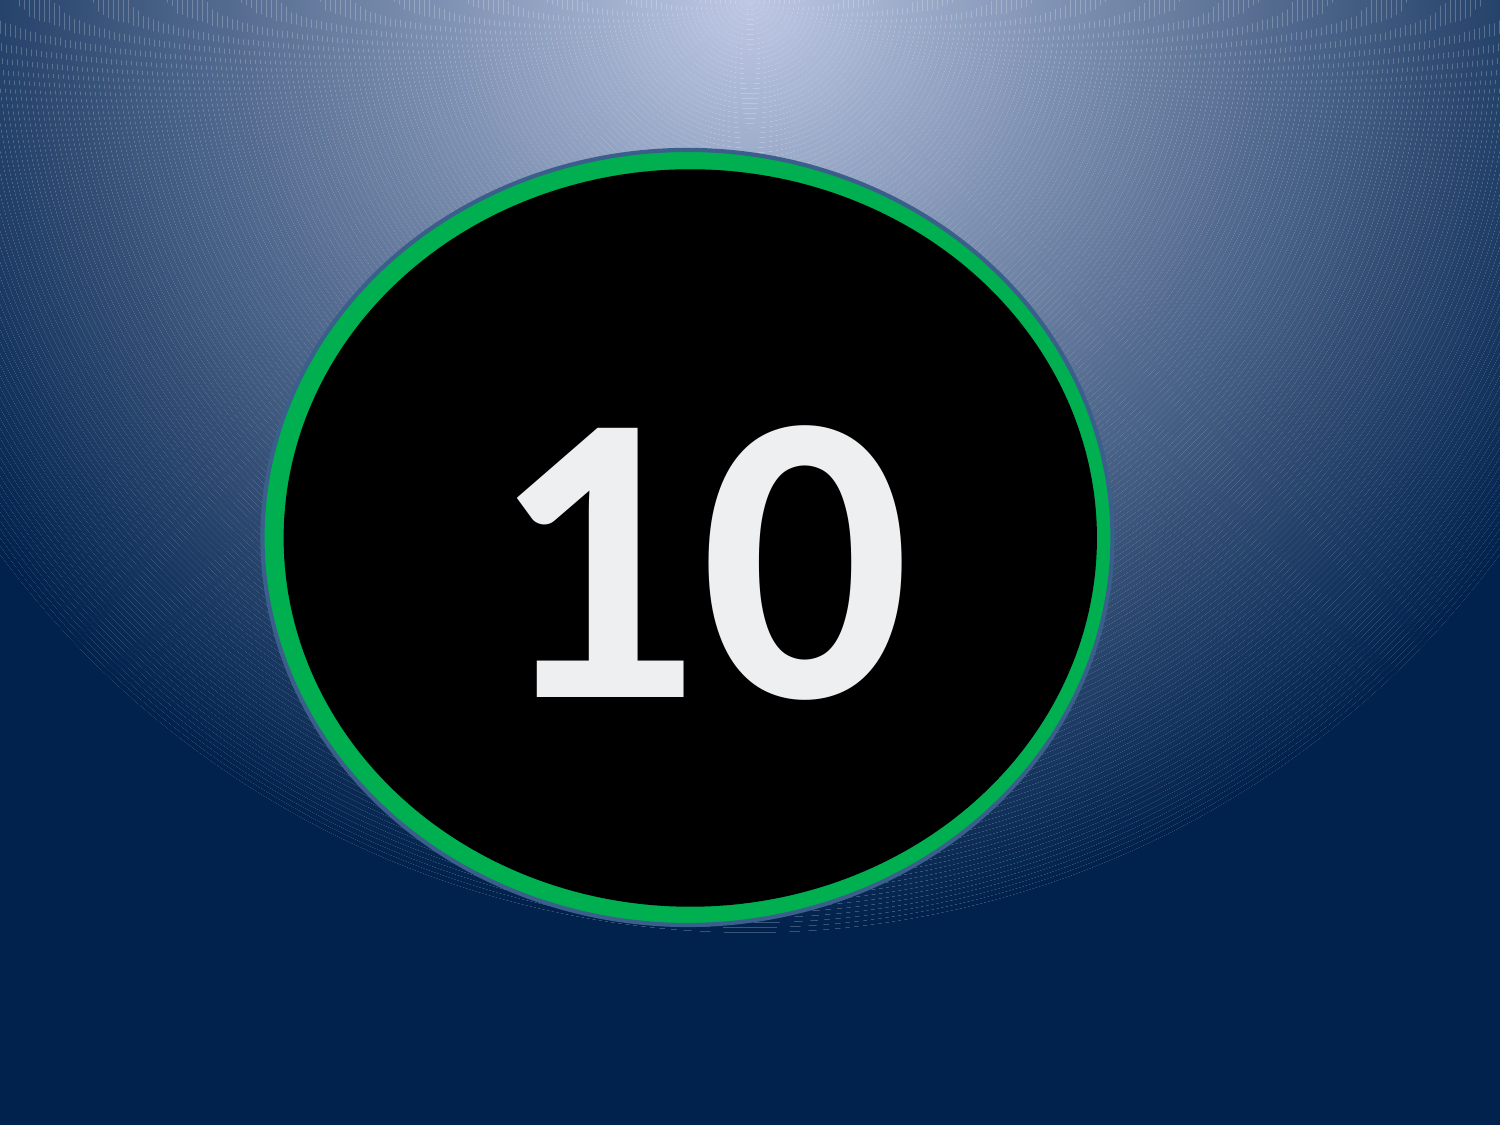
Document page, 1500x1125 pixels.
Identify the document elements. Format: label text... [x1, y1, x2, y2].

text_box [388, 788, 993, 909]
text_box [260, 285, 1015, 928]
text_box [403, 167, 978, 274]
text_box [1039, 344, 1100, 732]
text_box 10 [362, 274, 1039, 788]
text_box [372, 147, 1003, 274]
text_box [281, 317, 362, 759]
text_box [1039, 316, 1115, 759]
